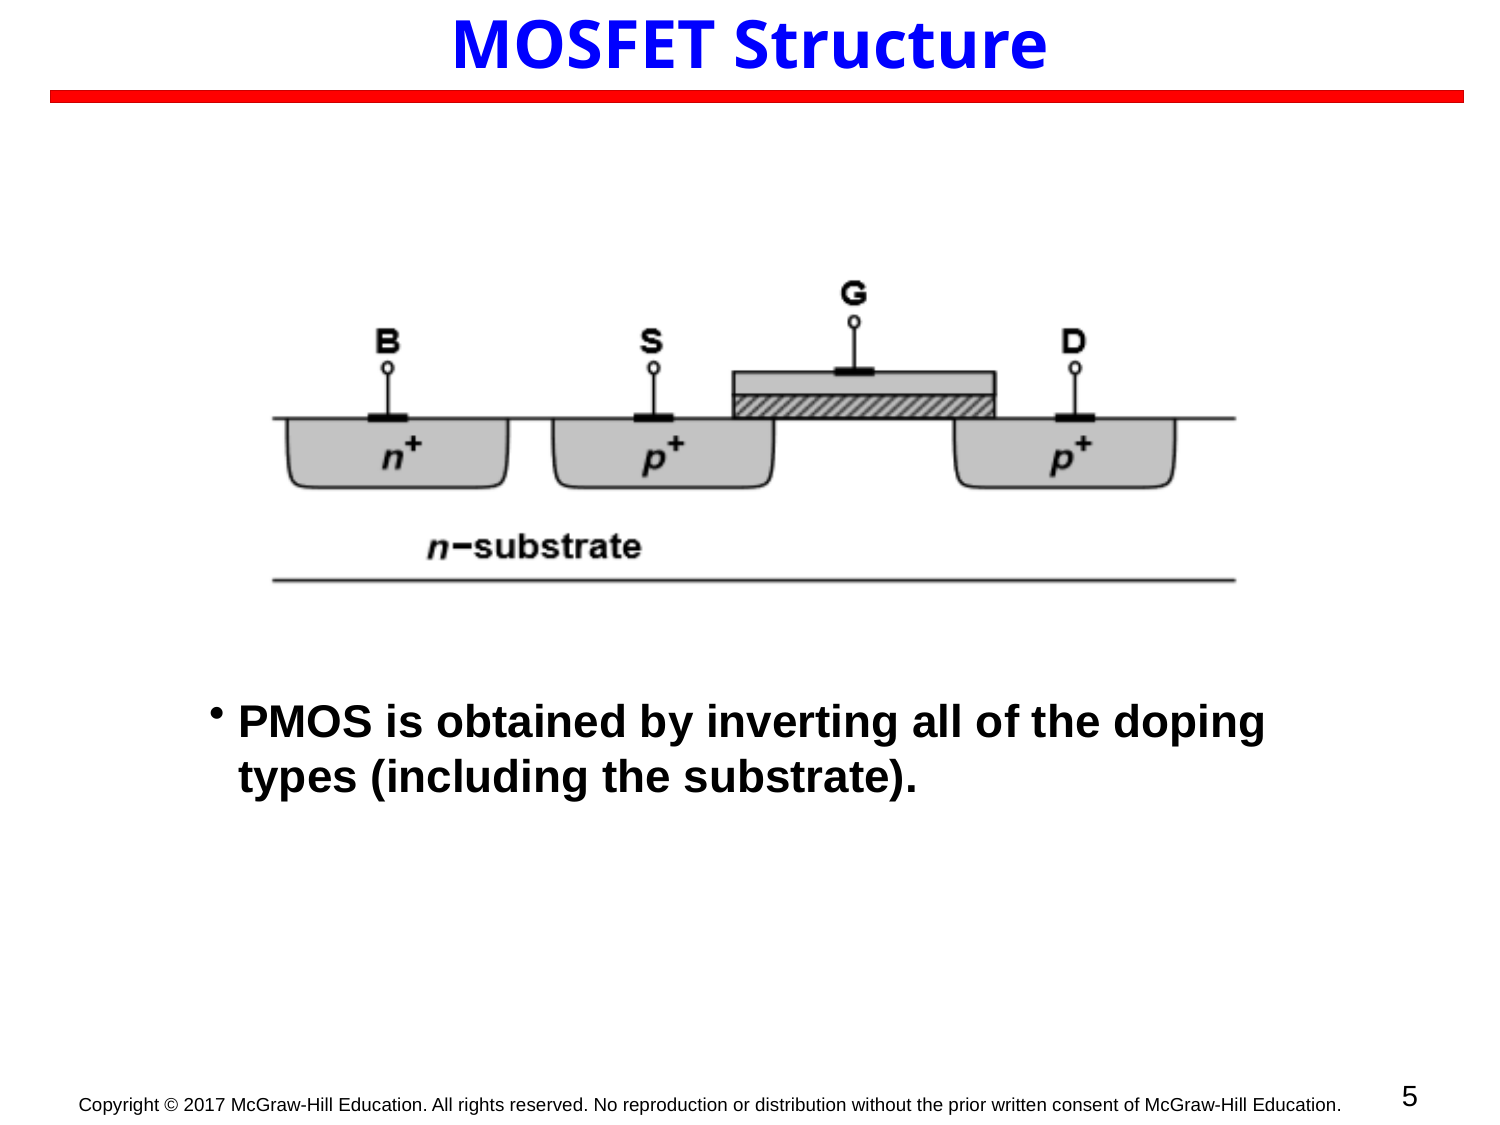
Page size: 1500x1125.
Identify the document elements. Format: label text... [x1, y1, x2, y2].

title MOSFET Structure [75, 0, 1425, 88]
picture [245, 253, 1257, 604]
slide_number 5 [1341, 1069, 1480, 1120]
text_box PMOS is obtained by inverting all of the doping types (including the substrate). [194, 683, 1344, 1044]
